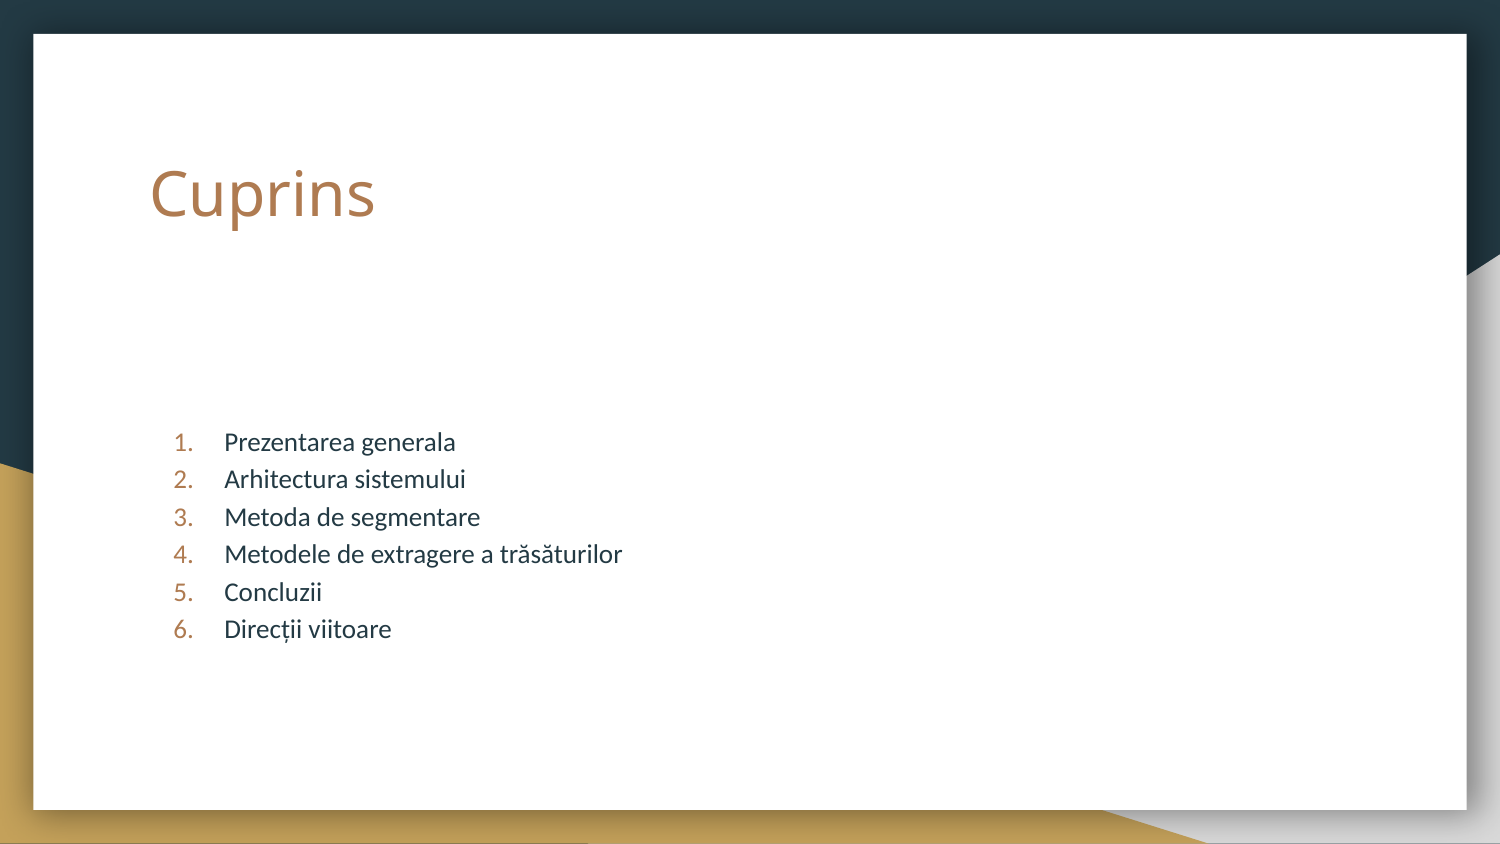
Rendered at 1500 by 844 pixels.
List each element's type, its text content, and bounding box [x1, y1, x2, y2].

title Cuprins [134, 138, 1189, 255]
list Prezentarea generala Arhitectura sistemului Metoda de segmentare Metodele de extragere a trăsăturilor Concluzii Direcții viitoare [134, 404, 1096, 749]
